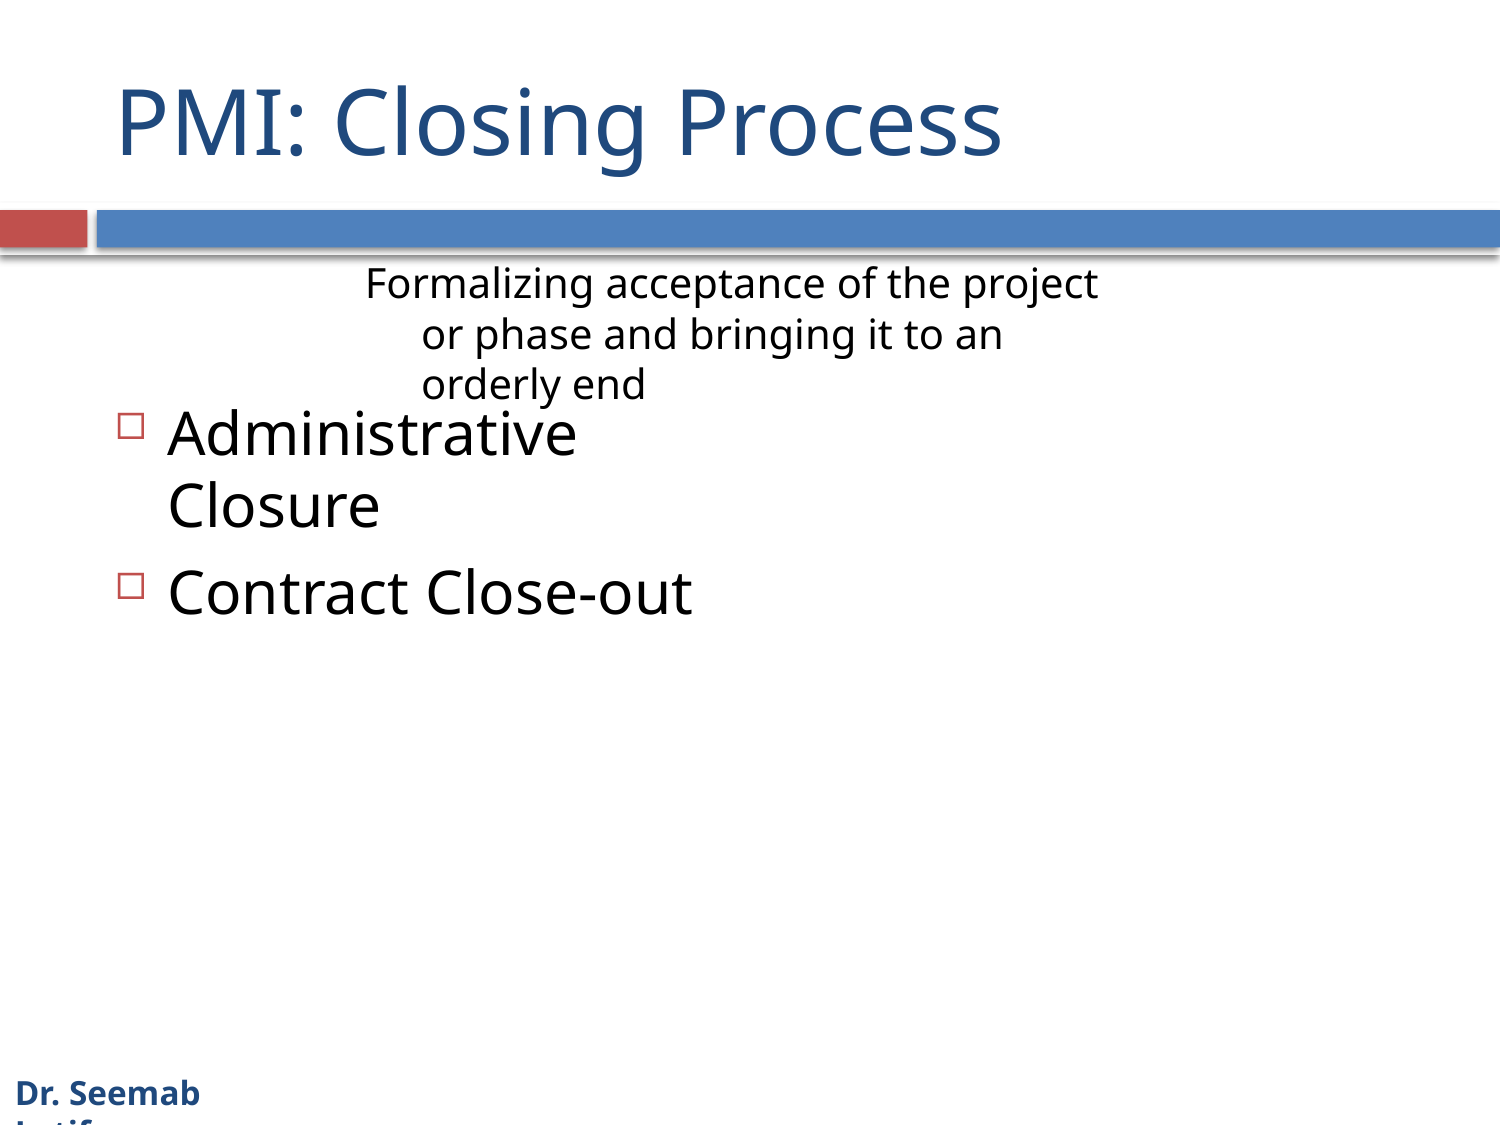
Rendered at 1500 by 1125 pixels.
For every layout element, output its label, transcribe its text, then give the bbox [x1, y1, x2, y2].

title PMI: Closing Process [99, 37, 1438, 200]
list Administrative Closure Contract Close-out [99, 387, 738, 1000]
text_box Formalizing acceptance of the project or phase and bringing it to an orderly end [349, 249, 1163, 363]
